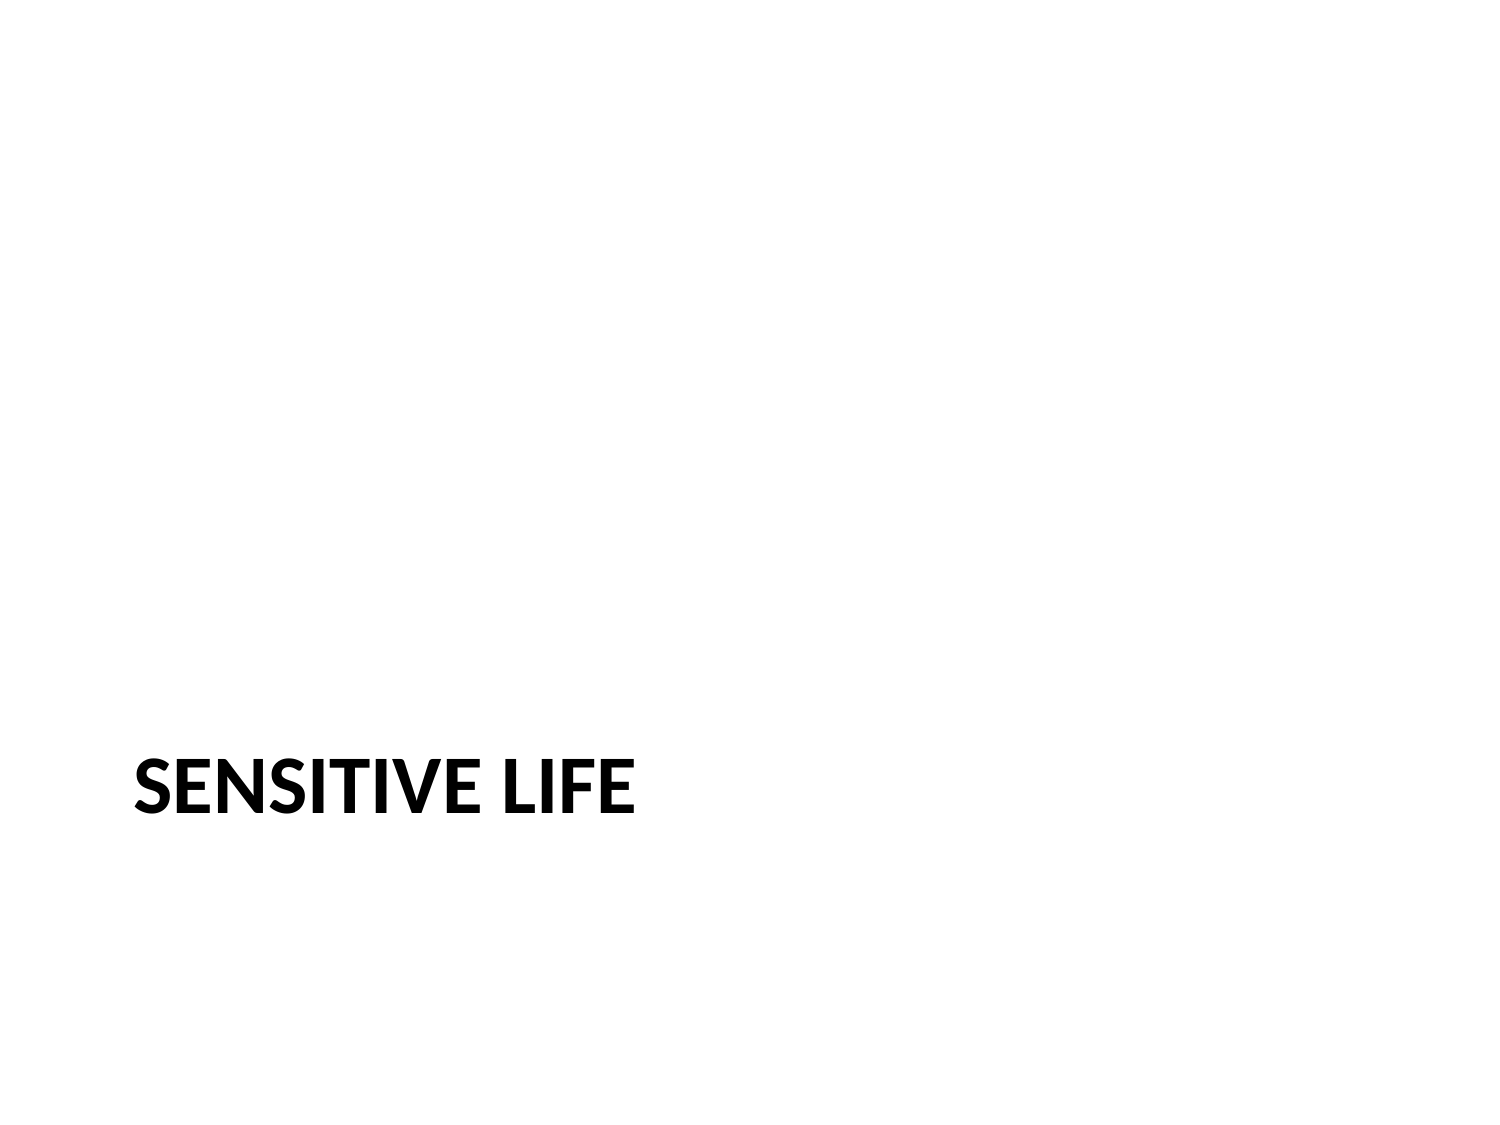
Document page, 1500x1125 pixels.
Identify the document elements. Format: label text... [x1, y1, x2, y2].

title Sensitive Life [118, 722, 1394, 947]
